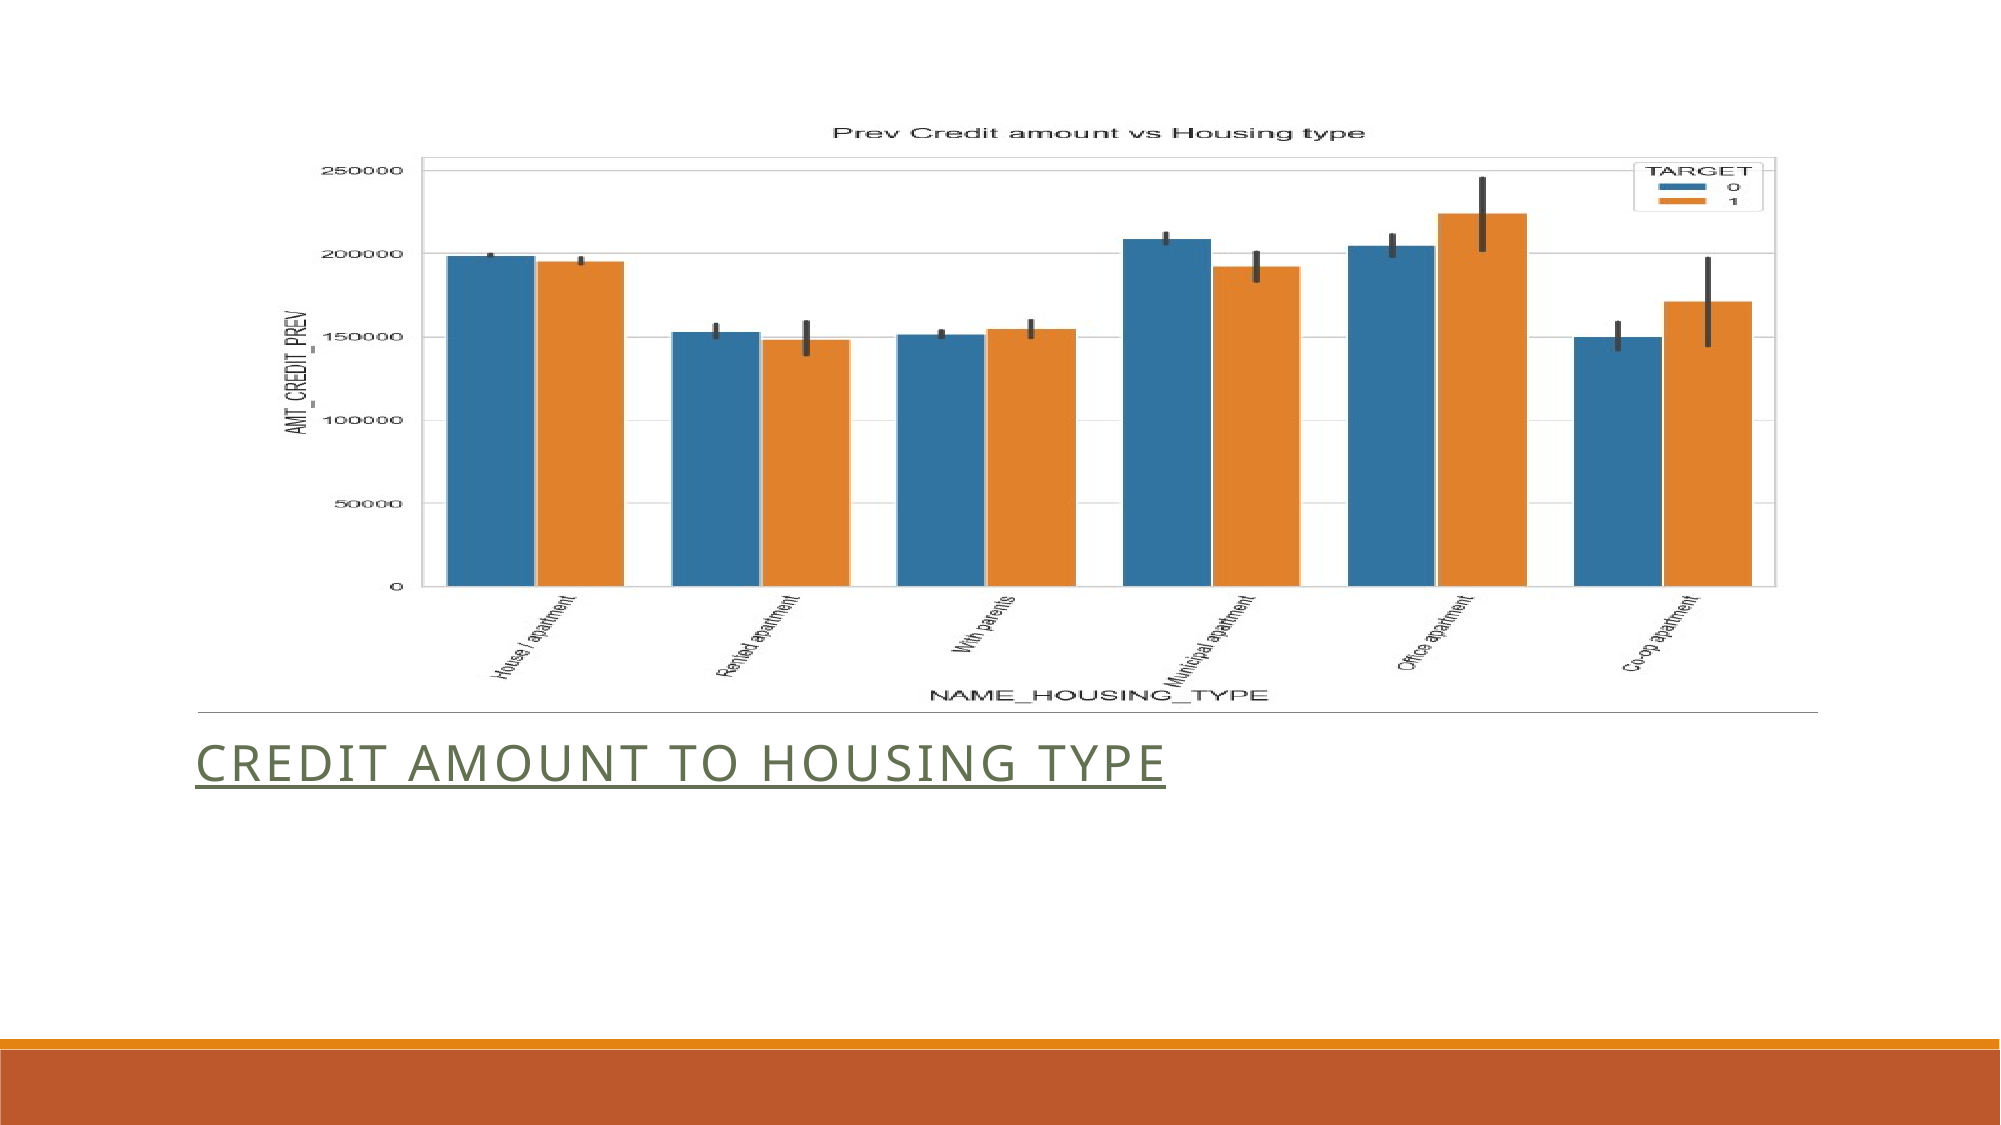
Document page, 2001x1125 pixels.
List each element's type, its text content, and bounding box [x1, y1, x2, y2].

picture [179, 123, 1831, 710]
list Credit amount to housing type [180, 730, 1830, 918]
